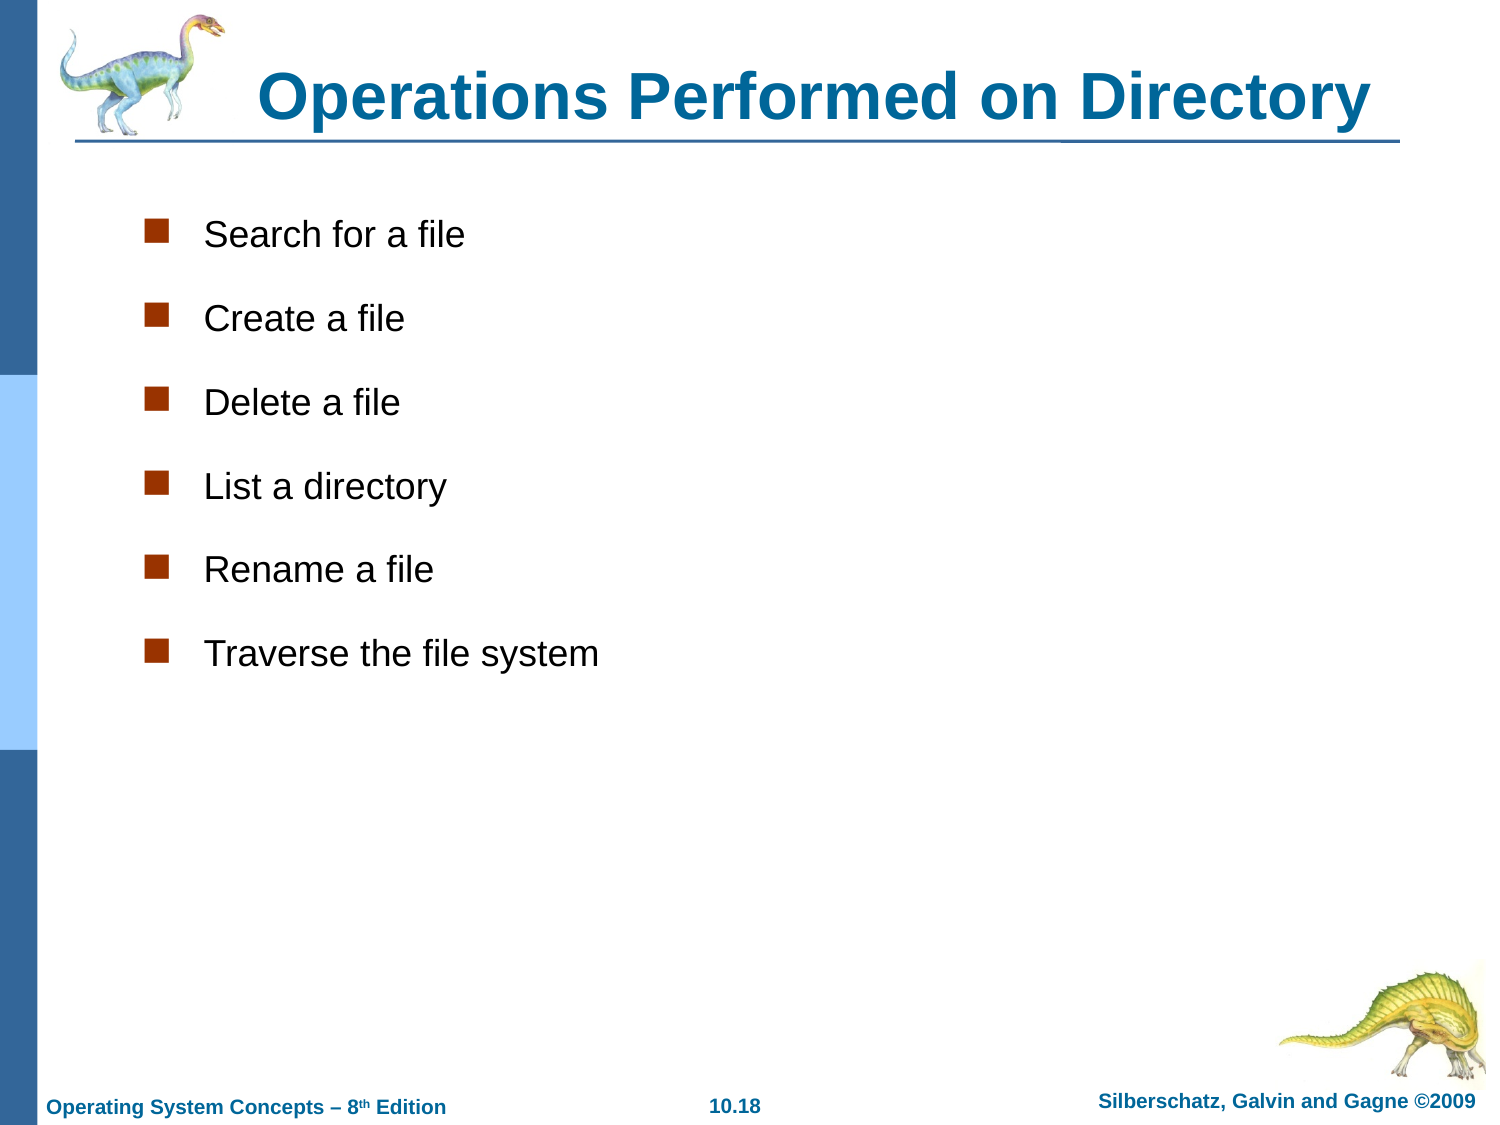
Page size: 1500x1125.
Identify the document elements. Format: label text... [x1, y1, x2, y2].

list Search for a file Create a file Delete a file List a directory Rename a file Traverse the file system [132, 202, 1483, 946]
picture [46, 0, 243, 149]
title Operations Performed on Directory [139, 45, 1491, 141]
picture [1275, 959, 1486, 1090]
